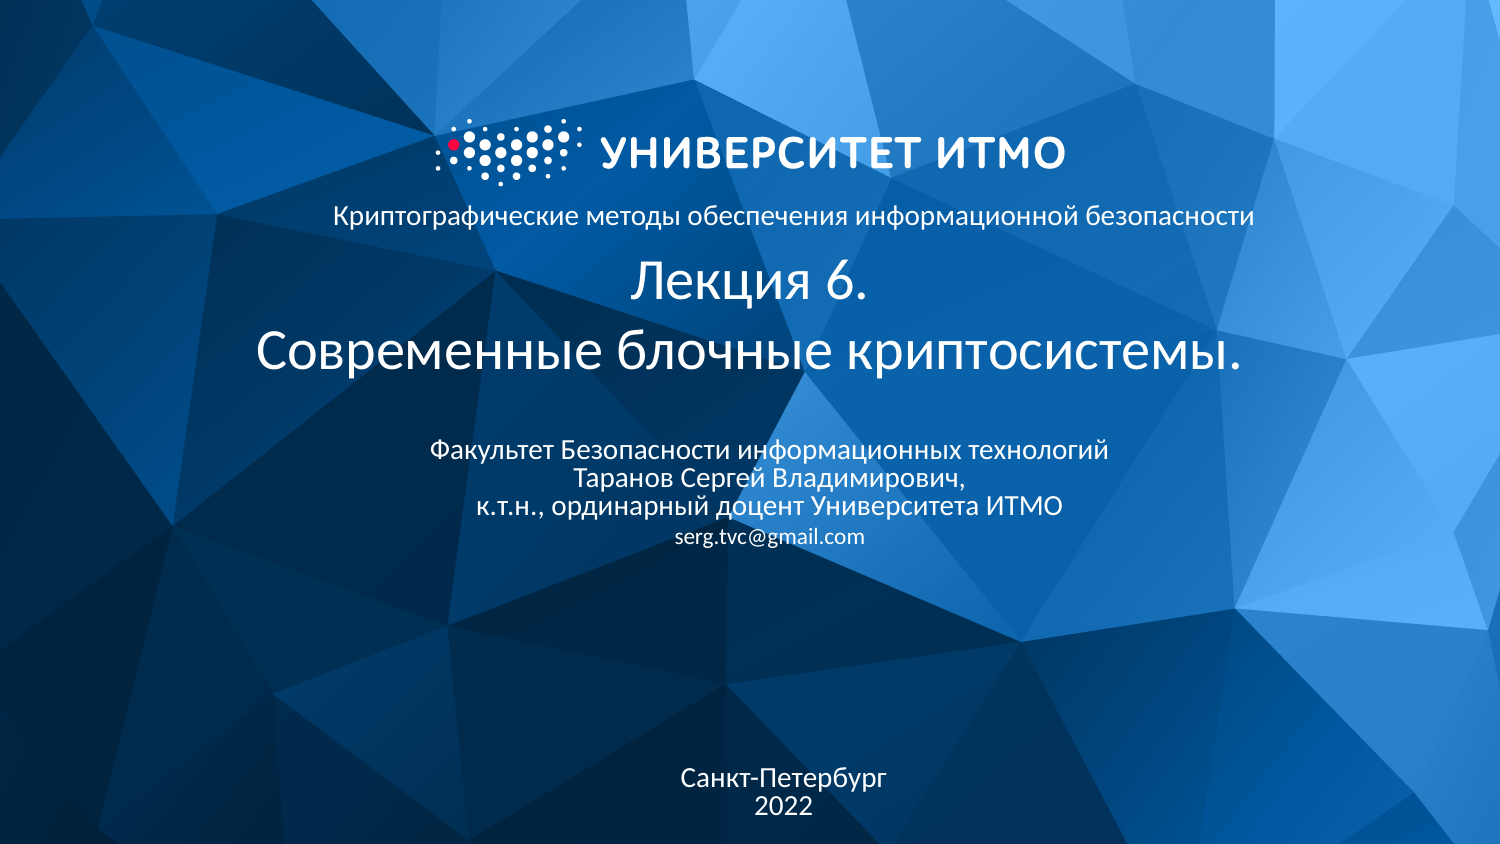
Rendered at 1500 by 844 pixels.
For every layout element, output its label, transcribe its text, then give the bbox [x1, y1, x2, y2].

picture [0, 389, 1500, 844]
text_box Криптографические методы обеспечения информационной безопасности [269, 195, 1320, 250]
text_box Лекция 6. Современные блочные криптосистемы. [0, 291, 1500, 389]
picture [0, 0, 1500, 291]
list Факультет Безопасности информационных технологий Таранов Сергей Владимирович, к.т.н., ординарный доцент Университета ИТМО serg.tvc@gmail.com [244, 430, 1295, 564]
text_box Санкт-Петербург 2022 [258, 757, 1309, 821]
